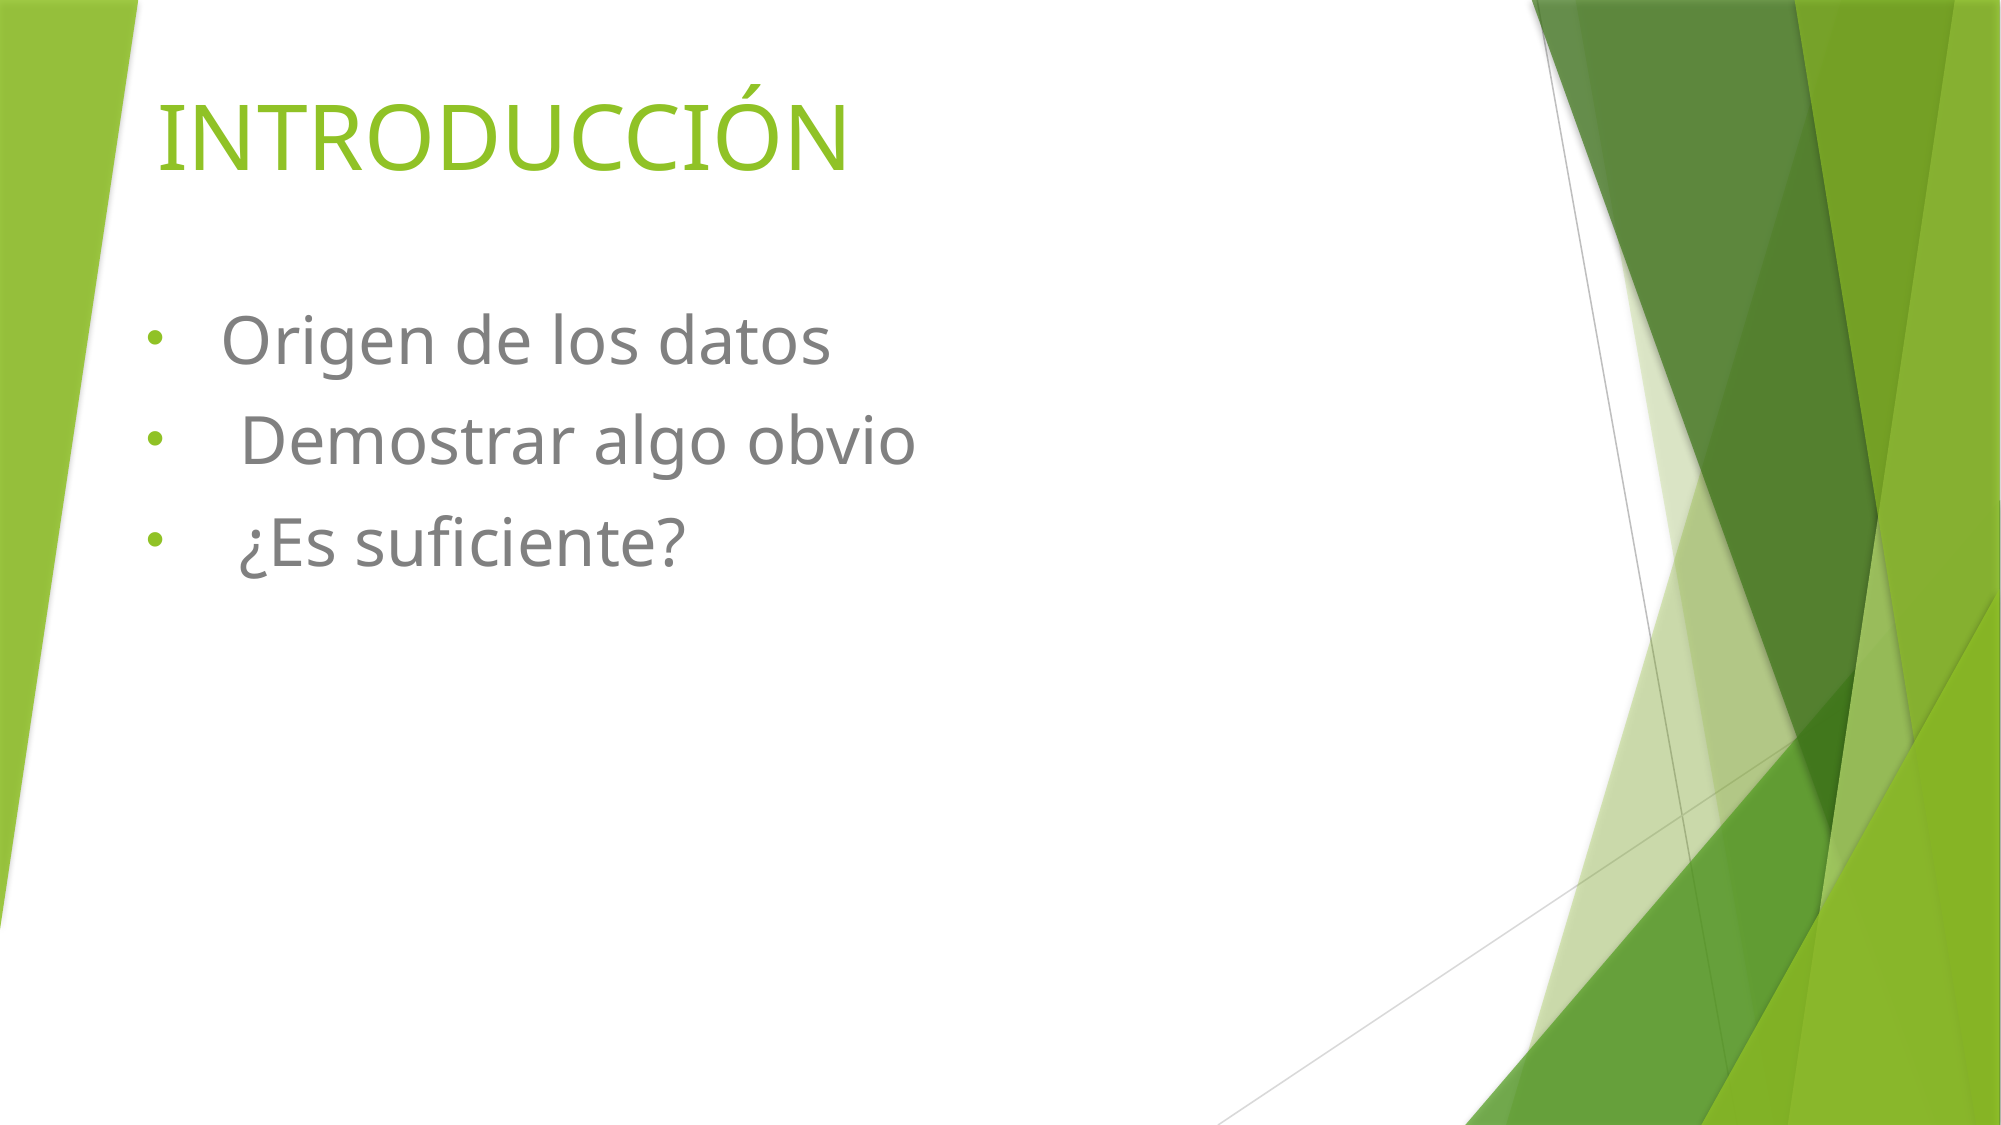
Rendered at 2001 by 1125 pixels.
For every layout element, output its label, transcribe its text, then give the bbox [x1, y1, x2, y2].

title INTRODUCCIÓN [130, 58, 868, 196]
subtitle Origen de los datos Demostrar algo obvio ¿Es suficiente? [130, 289, 1000, 621]
